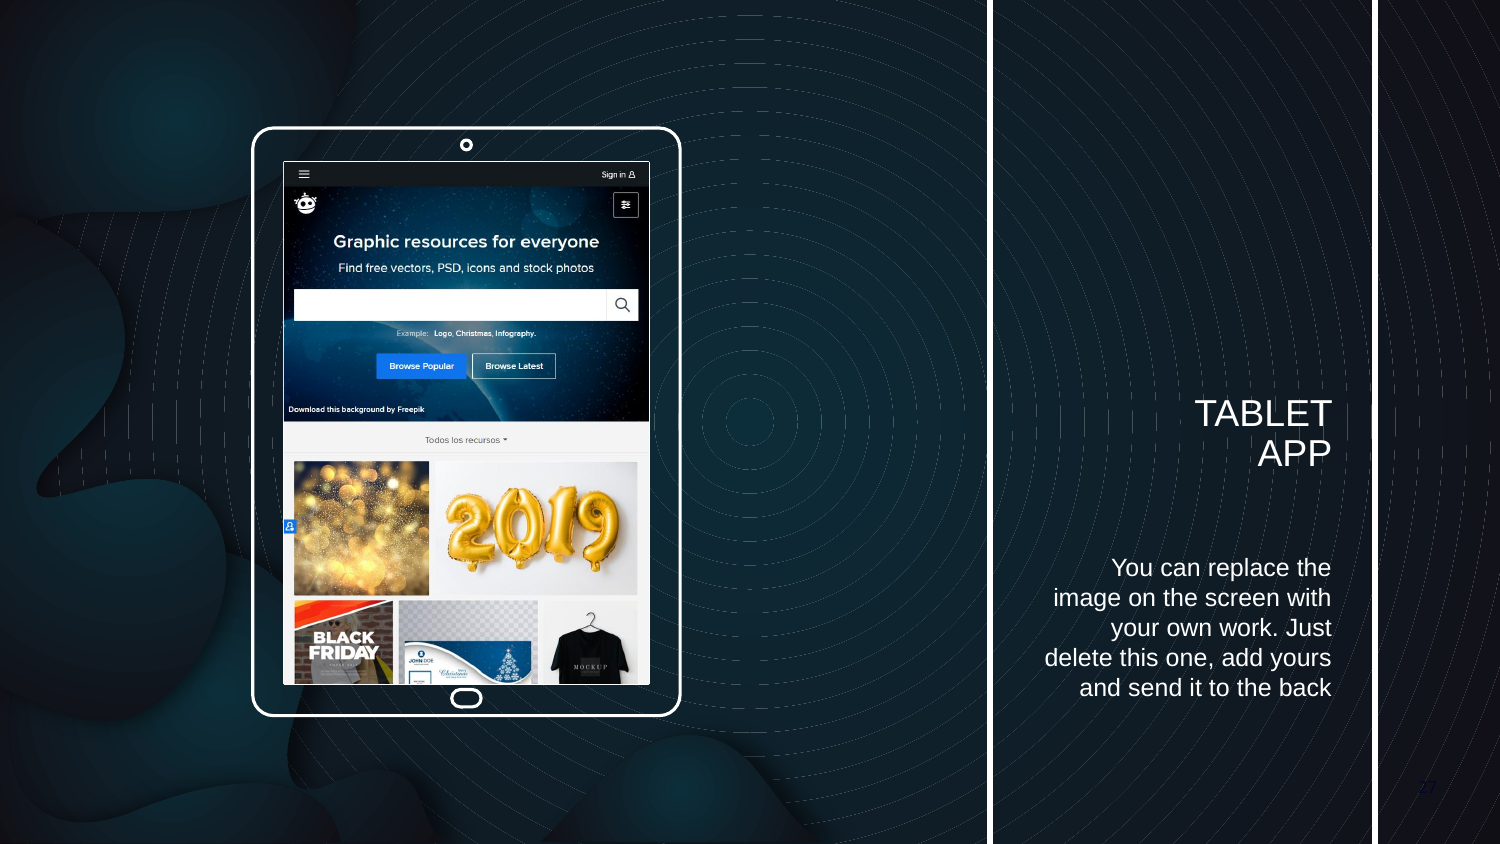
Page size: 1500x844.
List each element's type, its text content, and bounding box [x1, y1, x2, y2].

picture [283, 162, 650, 685]
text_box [252, 127, 681, 716]
subtitle You can replace the image on the screen with your own work. Just delete this one, add yours and send it to the back [1025, 546, 1344, 585]
title TABLET APP [1173, 107, 1344, 481]
